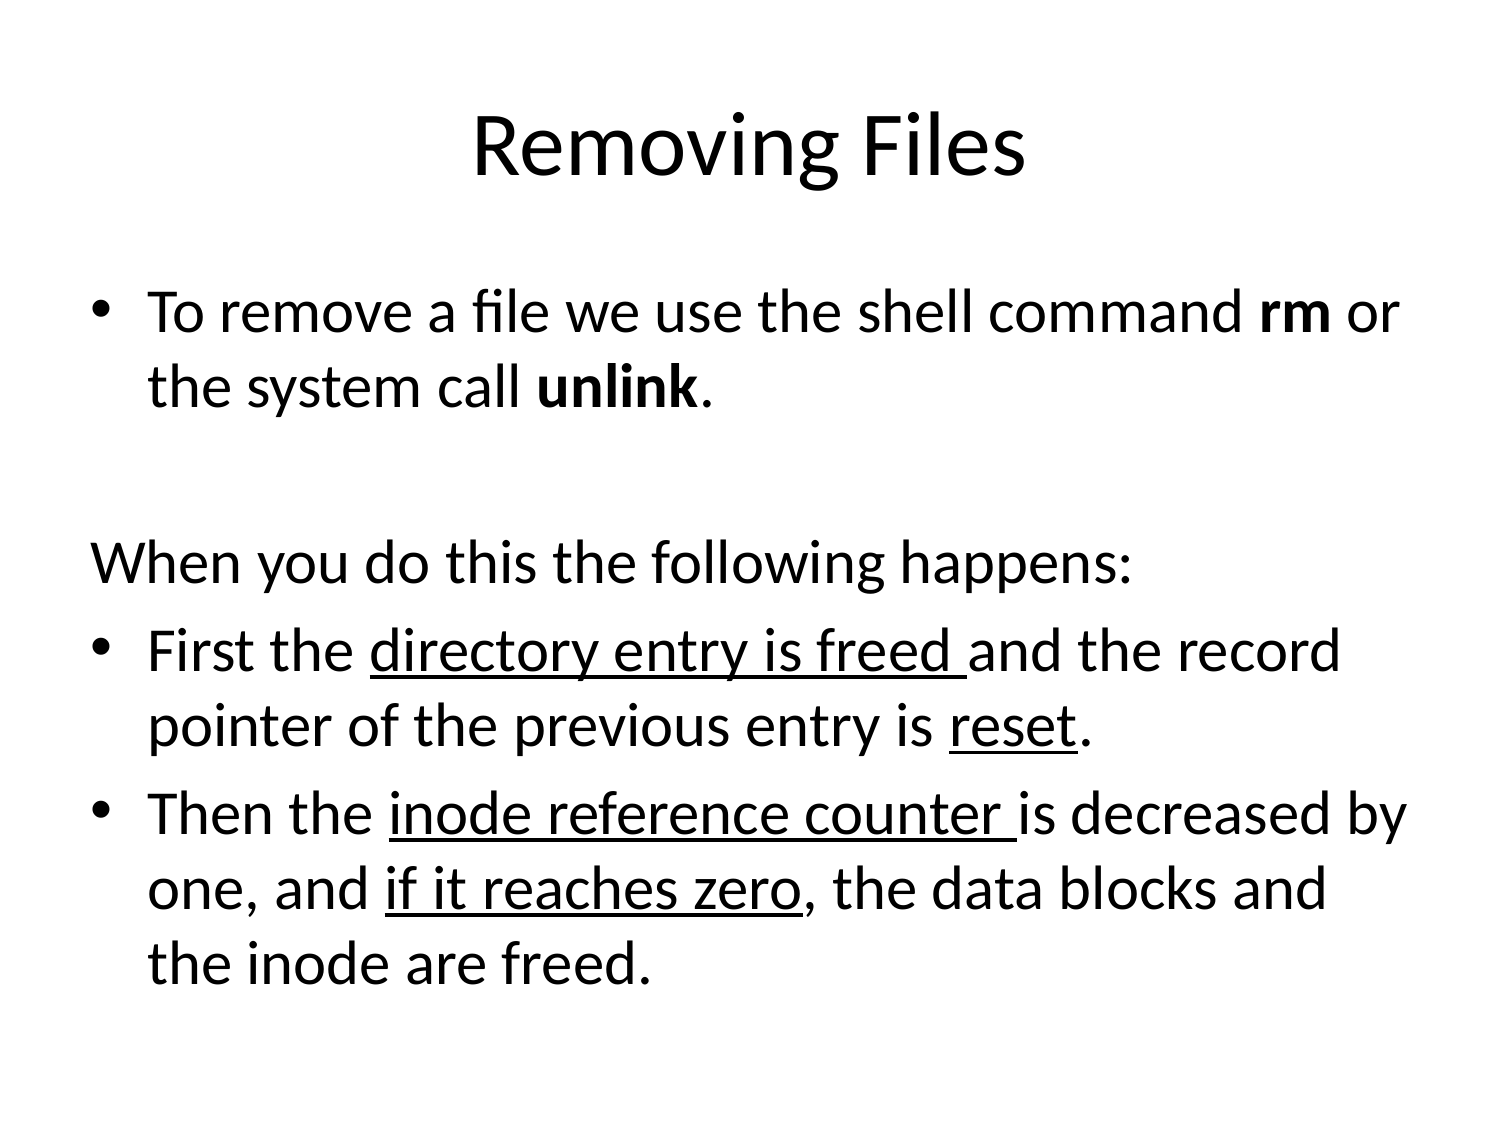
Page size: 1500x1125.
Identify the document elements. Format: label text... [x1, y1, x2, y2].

list To remove a file we use the shell command rm or the system call unlink. When you do this the following happens: First the directory entry is freed and the record pointer of the previous entry is reset. Then the inode reference counter is decreased by one, and if it reaches zero, the data blocks and the inode are freed. [75, 262, 1425, 1005]
title Removing Files [75, 45, 1425, 233]
